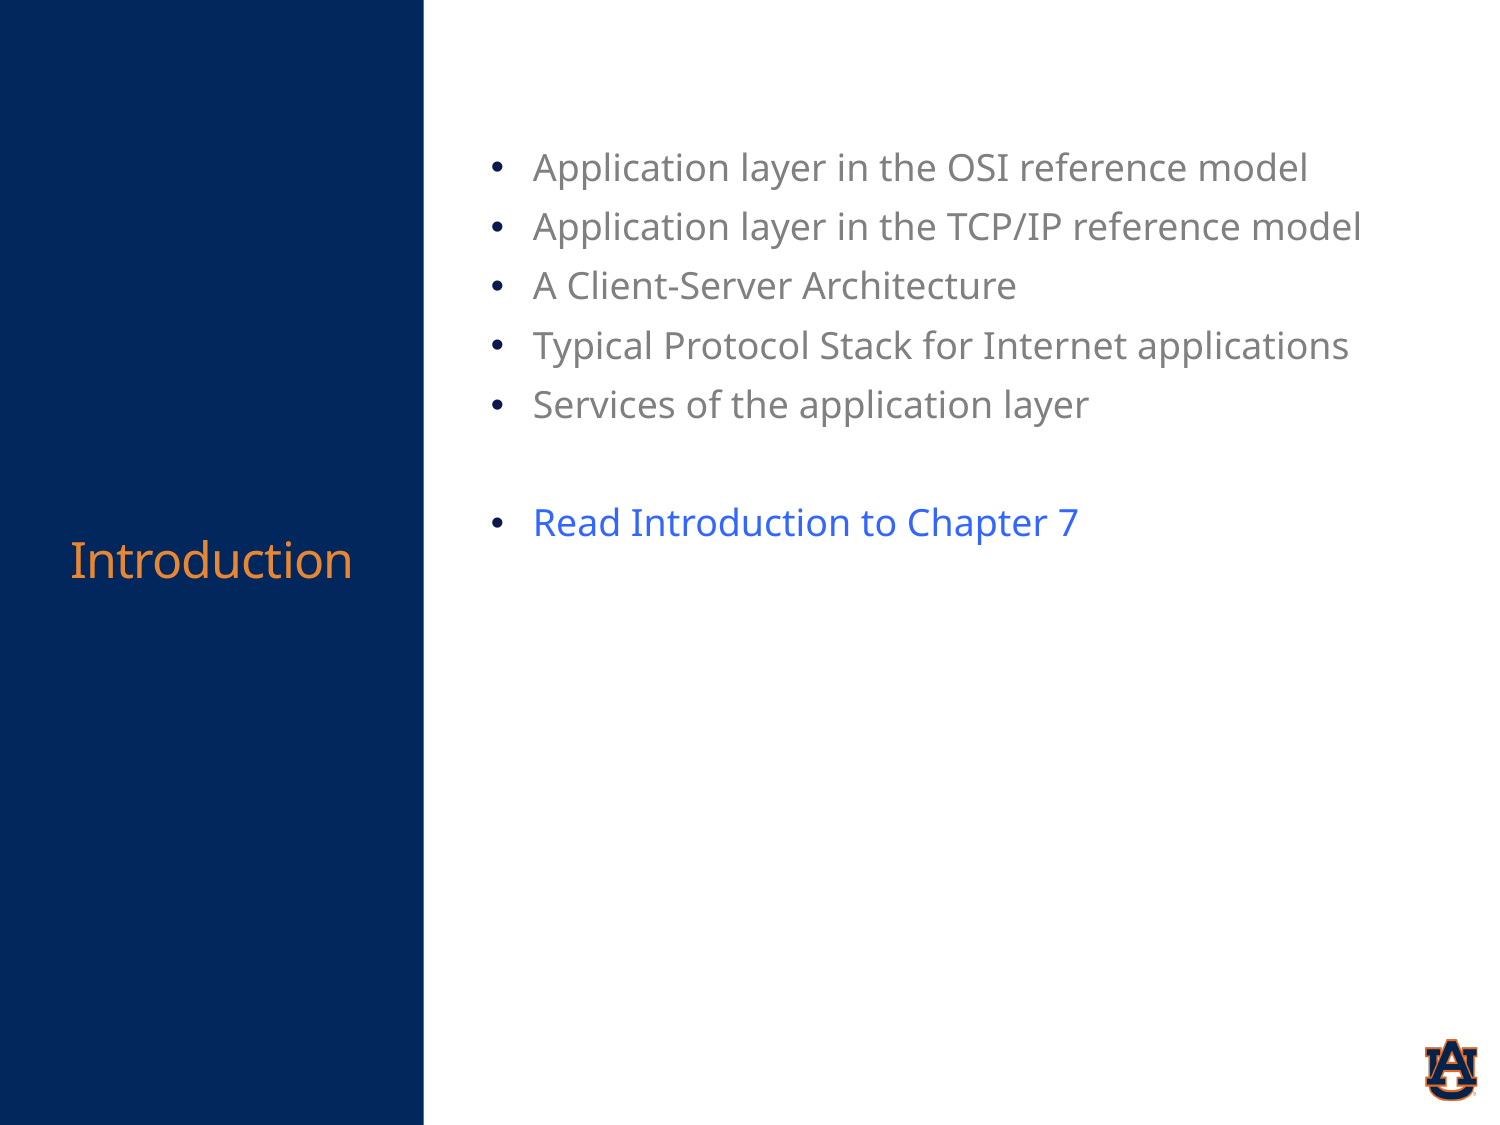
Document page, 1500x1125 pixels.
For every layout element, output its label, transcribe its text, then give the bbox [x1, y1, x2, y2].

title Introduction [31, 0, 394, 1125]
picture [1425, 1039, 1478, 1101]
list Application layer in the OSI reference model Application layer in the TCP/IP reference model A Client-Server Architecture Typical Protocol Stack for Internet applications Services of the application layer Read Introduction to Chapter 7 [476, 141, 1444, 609]
